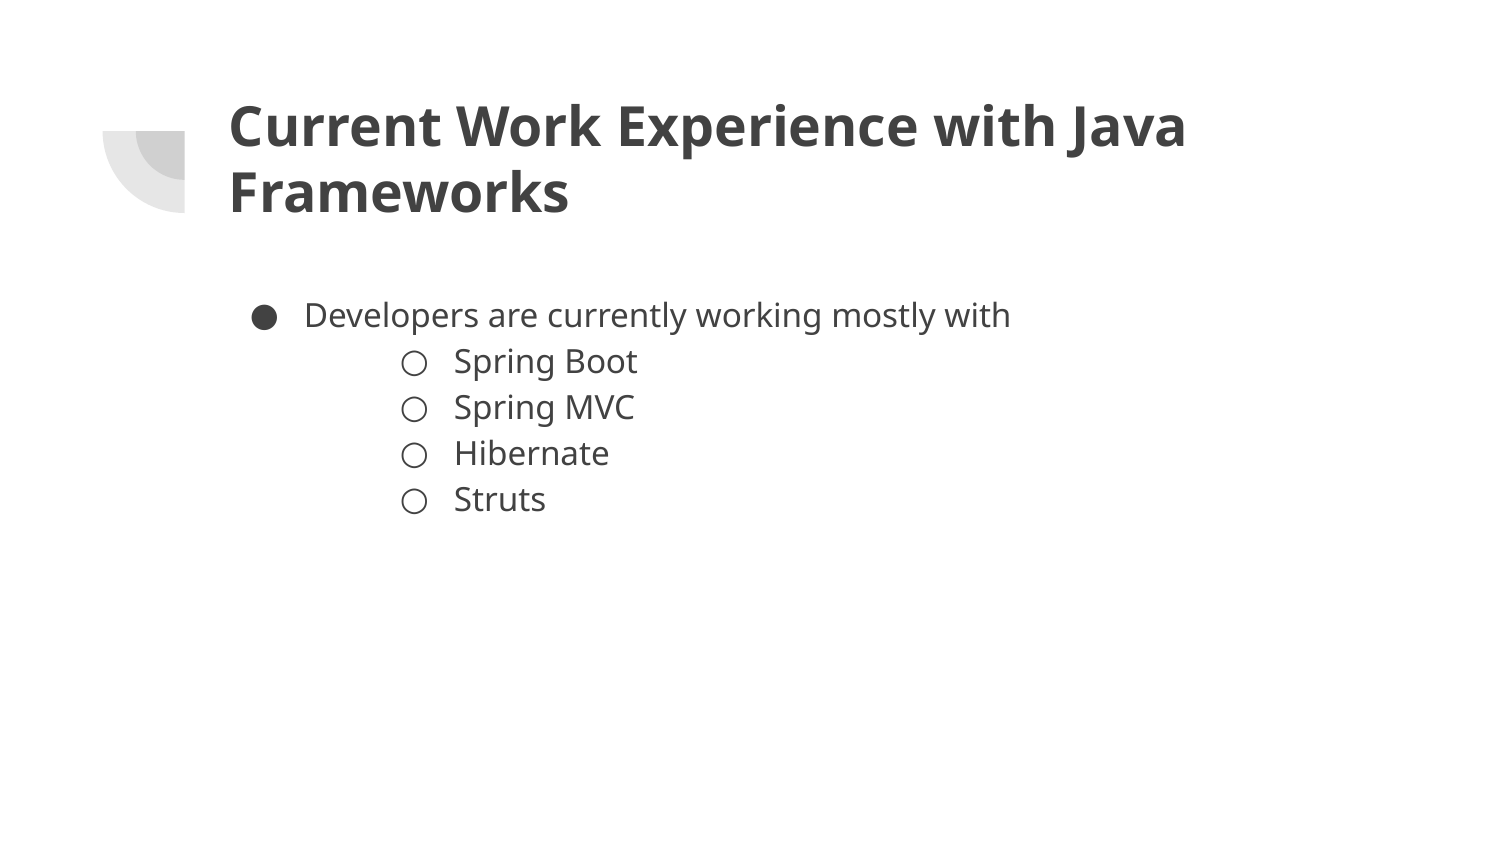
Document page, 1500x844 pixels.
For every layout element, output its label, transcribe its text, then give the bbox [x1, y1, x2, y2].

list Developers are currently working mostly with Spring Boot Spring MVC Hibernate Struts [213, 273, 1368, 818]
title Current Work Experience with Java Frameworks [213, 75, 1368, 240]
